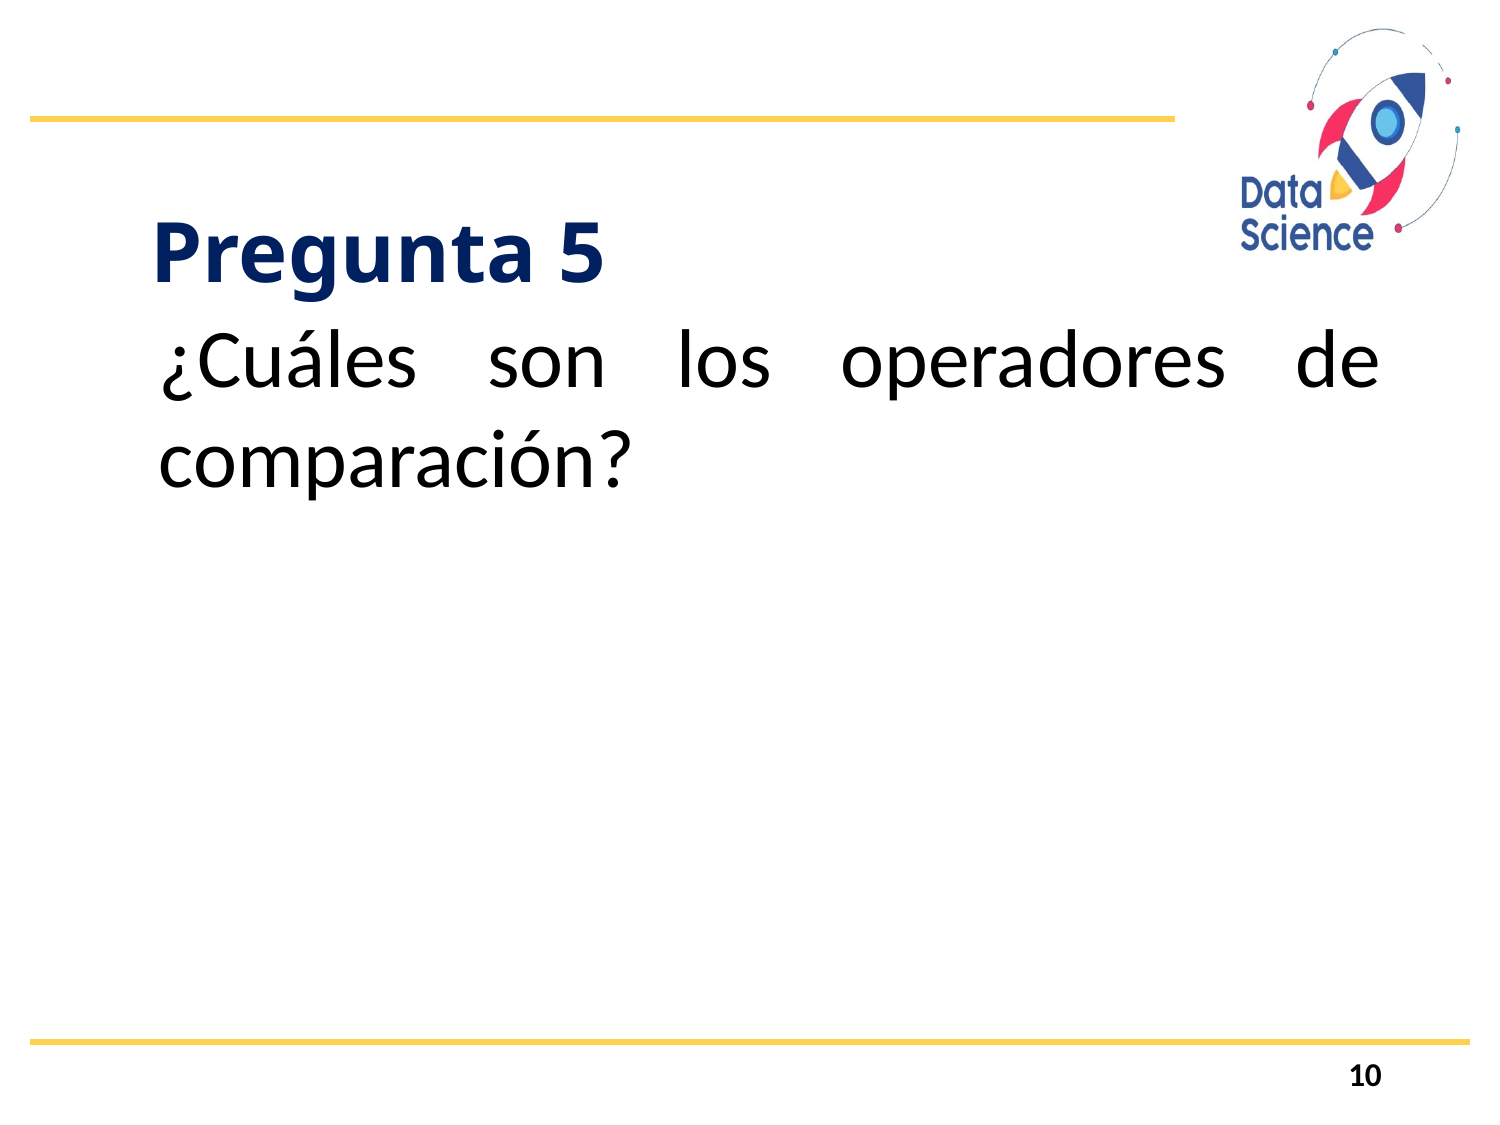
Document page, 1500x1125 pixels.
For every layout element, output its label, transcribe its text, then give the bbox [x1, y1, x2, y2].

text_box ¿Cuáles son los operadores de comparación? [143, 322, 1397, 486]
slide_number 10 [1059, 1051, 1397, 1103]
picture [1235, 21, 1464, 255]
text_box Pregunta 5 [135, 141, 924, 278]
